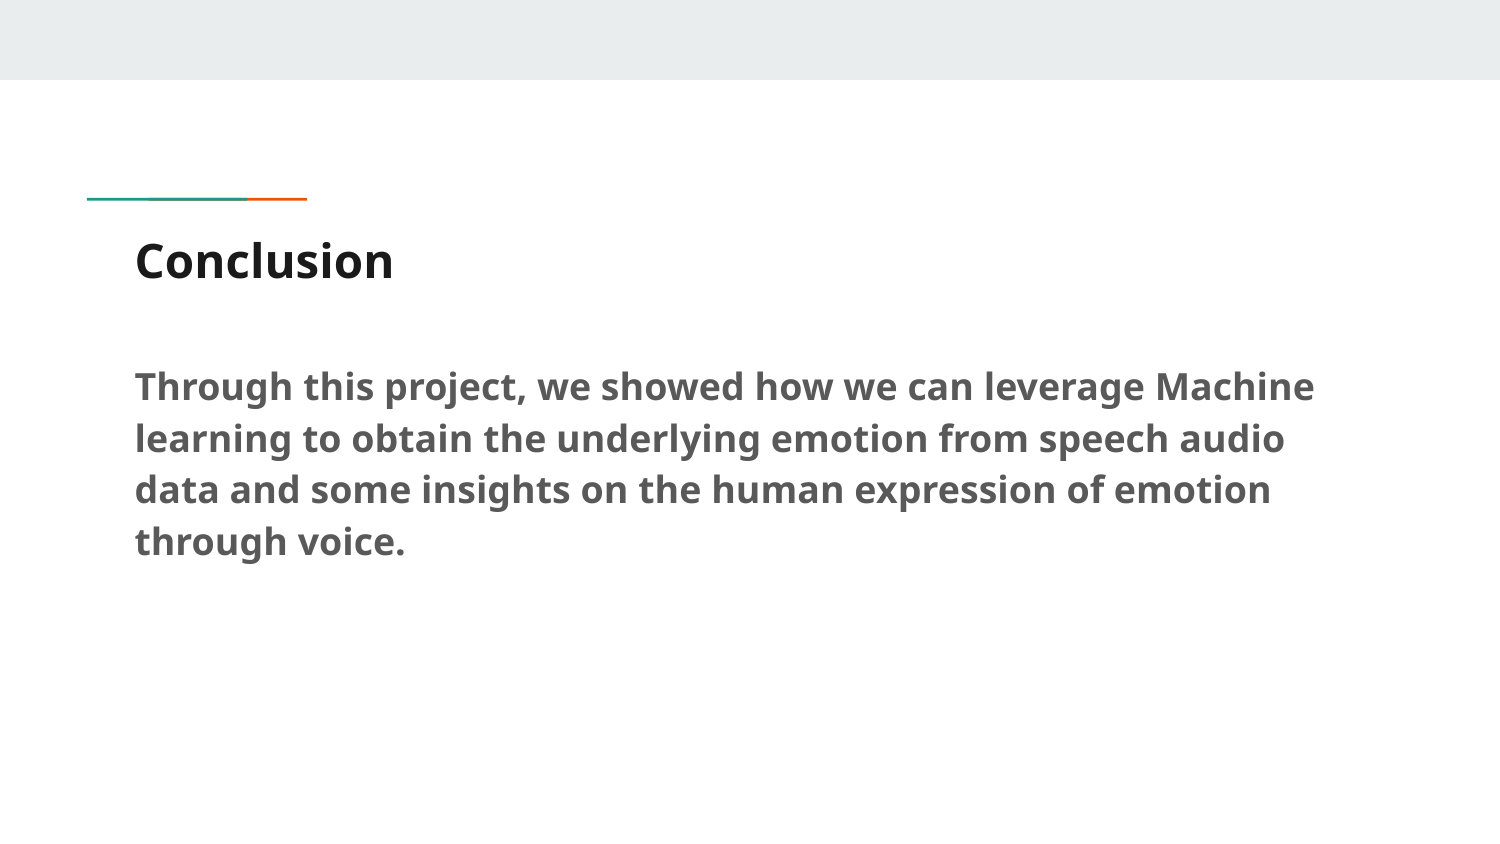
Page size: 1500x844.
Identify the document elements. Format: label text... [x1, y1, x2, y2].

title Conclusion [119, 216, 1381, 305]
list Through this project, we showed how we can leverage Machine learning to obtain the underlying emotion from speech audio data and some insights on the human expression of emotion through voice. [119, 341, 1381, 712]
